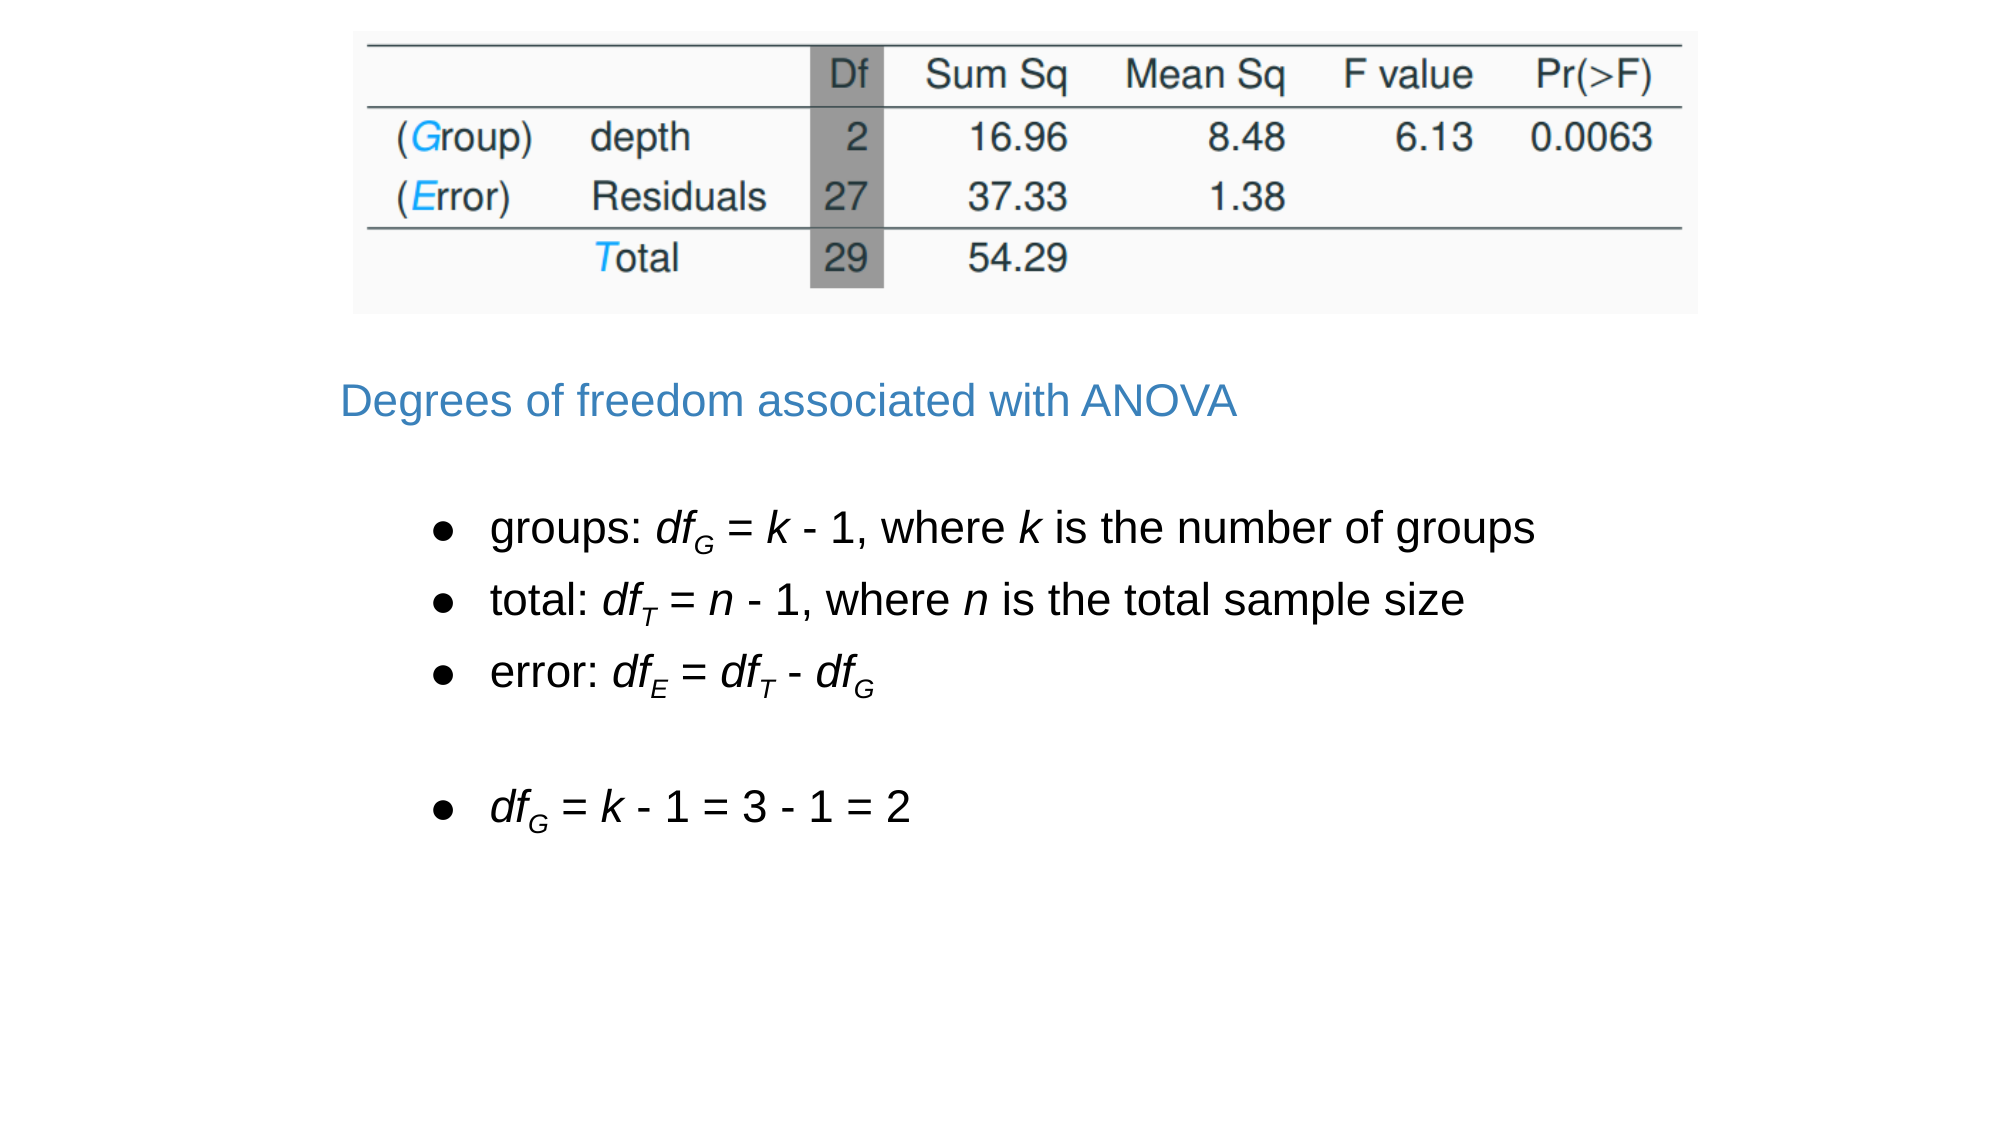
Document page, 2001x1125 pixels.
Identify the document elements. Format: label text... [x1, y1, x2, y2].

text_box Degrees of freedom associated with ANOVA groups: dfG = k - 1, where k is the number of groups total: dfT = n - 1, where n is the total sample size error: dfE = dfT - dfG dfG = k - 1 = 3 - 1 = 2 [324, 347, 1727, 832]
picture [353, 30, 1699, 314]
